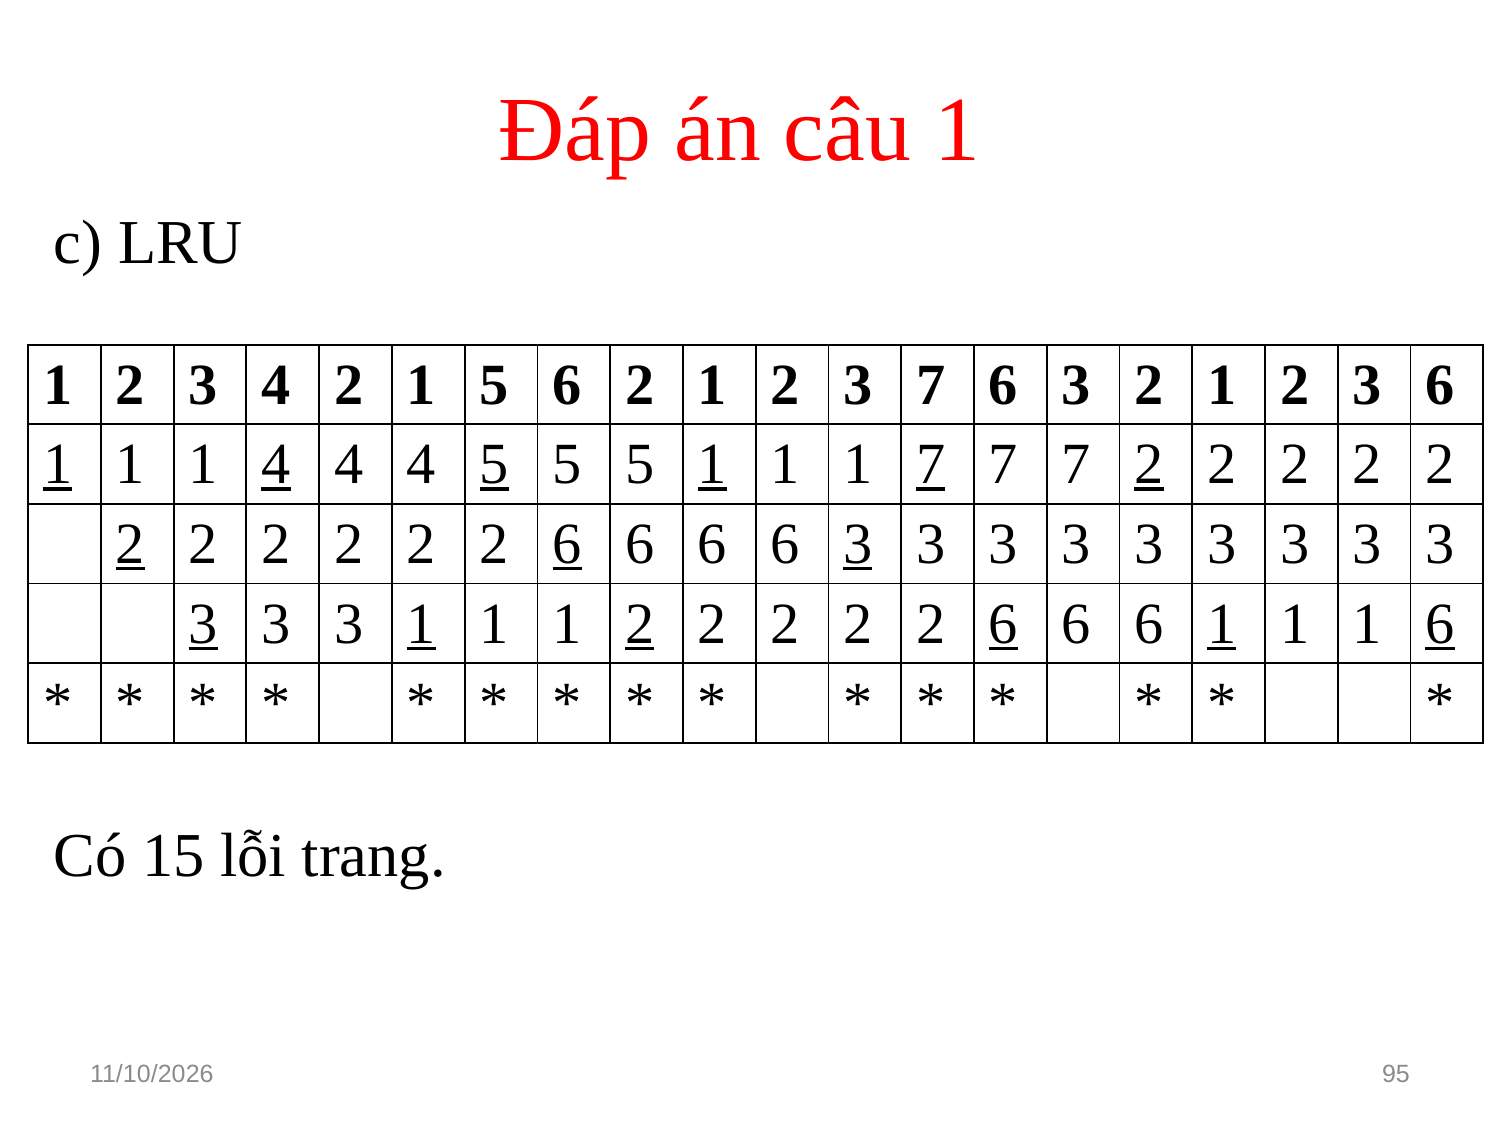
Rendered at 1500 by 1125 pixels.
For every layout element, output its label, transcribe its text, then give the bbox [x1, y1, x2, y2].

title Đáp án câu 1 [152, 56, 1328, 192]
table_cell * [466, 664, 537, 742]
table_cell 3 [902, 505, 973, 583]
table_cell 3 [1411, 505, 1482, 583]
table_cell * [393, 664, 464, 742]
table_cell * [611, 664, 682, 742]
table_cell [1339, 664, 1410, 742]
table_header 1 [393, 346, 464, 423]
table_cell 1 [102, 425, 173, 503]
table_header 2 [102, 346, 173, 423]
table_cell * [102, 664, 173, 742]
table_cell 6 [1411, 584, 1482, 662]
table_cell 3 [829, 505, 900, 583]
table_cell 6 [975, 584, 1046, 662]
table_header 2 [1120, 346, 1191, 423]
table_cell [29, 584, 100, 662]
table_cell 1 [684, 425, 755, 503]
table_cell [320, 664, 391, 742]
table_cell 2 [611, 584, 682, 662]
table_cell * [29, 664, 100, 742]
table_cell * [975, 664, 1046, 742]
table_cell 6 [757, 505, 828, 583]
table_cell * [1120, 664, 1191, 742]
table_header 1 [684, 346, 755, 423]
table_cell 1 [466, 584, 537, 662]
table_cell 2 [466, 505, 537, 583]
table_header 3 [829, 346, 900, 423]
table_header 7 [902, 346, 973, 423]
table_cell 3 [1193, 505, 1264, 583]
table_cell 4 [247, 425, 318, 503]
list c) LRU Có 15 lỗi trang. [38, 193, 1457, 344]
table_header 6 [538, 346, 609, 423]
table_cell 1 [538, 584, 609, 662]
table_cell * [1193, 664, 1264, 742]
table_cell 1 [757, 425, 828, 503]
table_cell 1 [1266, 584, 1337, 662]
table_cell [757, 664, 828, 742]
table_cell 2 [102, 505, 173, 583]
table_cell 7 [1048, 425, 1119, 503]
table_cell * [684, 664, 755, 742]
table_cell 3 [1120, 505, 1191, 583]
table_cell 1 [1193, 584, 1264, 662]
table_cell * [902, 664, 973, 742]
list c) LRU Có 15 lỗi trang. [38, 744, 1457, 1054]
table_cell 6 [538, 505, 609, 583]
table_cell 5 [538, 425, 609, 503]
slide_number 95 [1074, 1042, 1425, 1103]
table_cell 2 [1411, 425, 1482, 503]
table_header 3 [1048, 346, 1119, 423]
table_cell * [1411, 664, 1482, 742]
table_cell 2 [902, 584, 973, 662]
table_cell 2 [320, 505, 391, 583]
table_cell 3 [247, 584, 318, 662]
table_cell 6 [1120, 584, 1191, 662]
table_cell * [247, 664, 318, 742]
table_header 5 [466, 346, 537, 423]
table_cell 1 [1339, 584, 1410, 662]
table_cell 1 [393, 584, 464, 662]
table_cell 1 [175, 425, 245, 503]
table_cell 2 [757, 584, 828, 662]
table_header 2 [757, 346, 828, 423]
table_cell 3 [1266, 505, 1337, 583]
table_cell 2 [393, 505, 464, 583]
table_header 2 [611, 346, 682, 423]
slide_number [75, 1042, 425, 1103]
table_cell 6 [1048, 584, 1119, 662]
table_cell 6 [611, 505, 682, 583]
table_header 1 [29, 346, 100, 423]
table_cell 2 [175, 505, 245, 583]
table_cell 2 [1339, 425, 1410, 503]
table_cell 5 [466, 425, 537, 503]
table_cell [102, 584, 173, 662]
table_header 2 [1266, 346, 1337, 423]
table_cell 3 [1339, 505, 1410, 583]
table_cell [1048, 664, 1119, 742]
table_cell 2 [1266, 425, 1337, 503]
table_header 4 [247, 346, 318, 423]
table_cell [1266, 664, 1337, 742]
table_cell 7 [975, 425, 1046, 503]
table_cell 3 [1048, 505, 1119, 583]
table_cell 3 [975, 505, 1046, 583]
table_cell 4 [393, 425, 464, 503]
table_cell * [829, 664, 900, 742]
table_cell * [538, 664, 609, 742]
table_cell 5 [611, 425, 682, 503]
table_cell 2 [247, 505, 318, 583]
table_header 2 [320, 346, 391, 423]
table_cell 3 [320, 584, 391, 662]
table_cell 1 [29, 425, 100, 503]
table_cell 2 [684, 584, 755, 662]
table_cell 3 [175, 584, 245, 662]
table_cell 6 [684, 505, 755, 583]
table_header 3 [175, 346, 245, 423]
table_header 6 [975, 346, 1046, 423]
table_cell 2 [829, 584, 900, 662]
table_cell 7 [902, 425, 973, 503]
table_cell 4 [320, 425, 391, 503]
table_cell 2 [1193, 425, 1264, 503]
table_header 3 [1339, 346, 1410, 423]
table_cell 1 [829, 425, 900, 503]
table_cell * [175, 664, 245, 742]
table_cell [29, 505, 100, 583]
table_header 6 [1411, 346, 1482, 423]
table_header 1 [1193, 346, 1264, 423]
table_cell 2 [1120, 425, 1191, 503]
